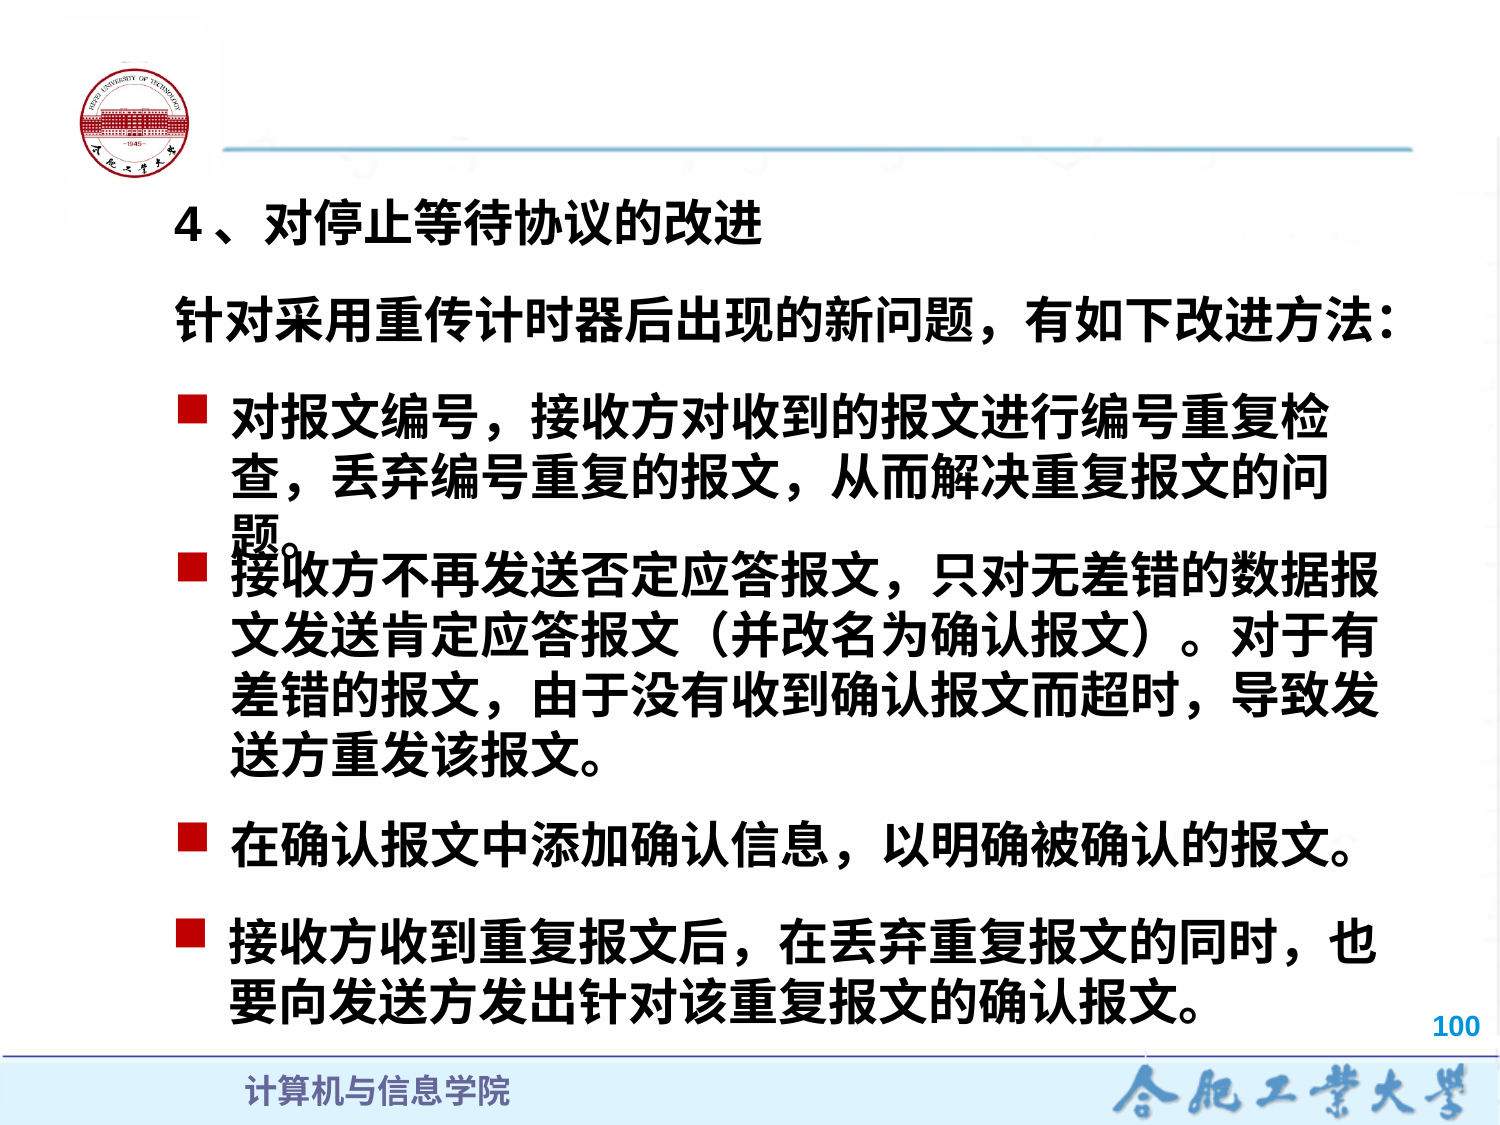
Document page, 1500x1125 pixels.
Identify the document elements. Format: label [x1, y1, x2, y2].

text_box [157, 902, 1405, 1038]
text_box [159, 805, 1459, 881]
text_box [159, 184, 939, 260]
picture [0, 0, 1500, 1125]
text_box [159, 378, 1407, 791]
text_box [159, 281, 1447, 356]
